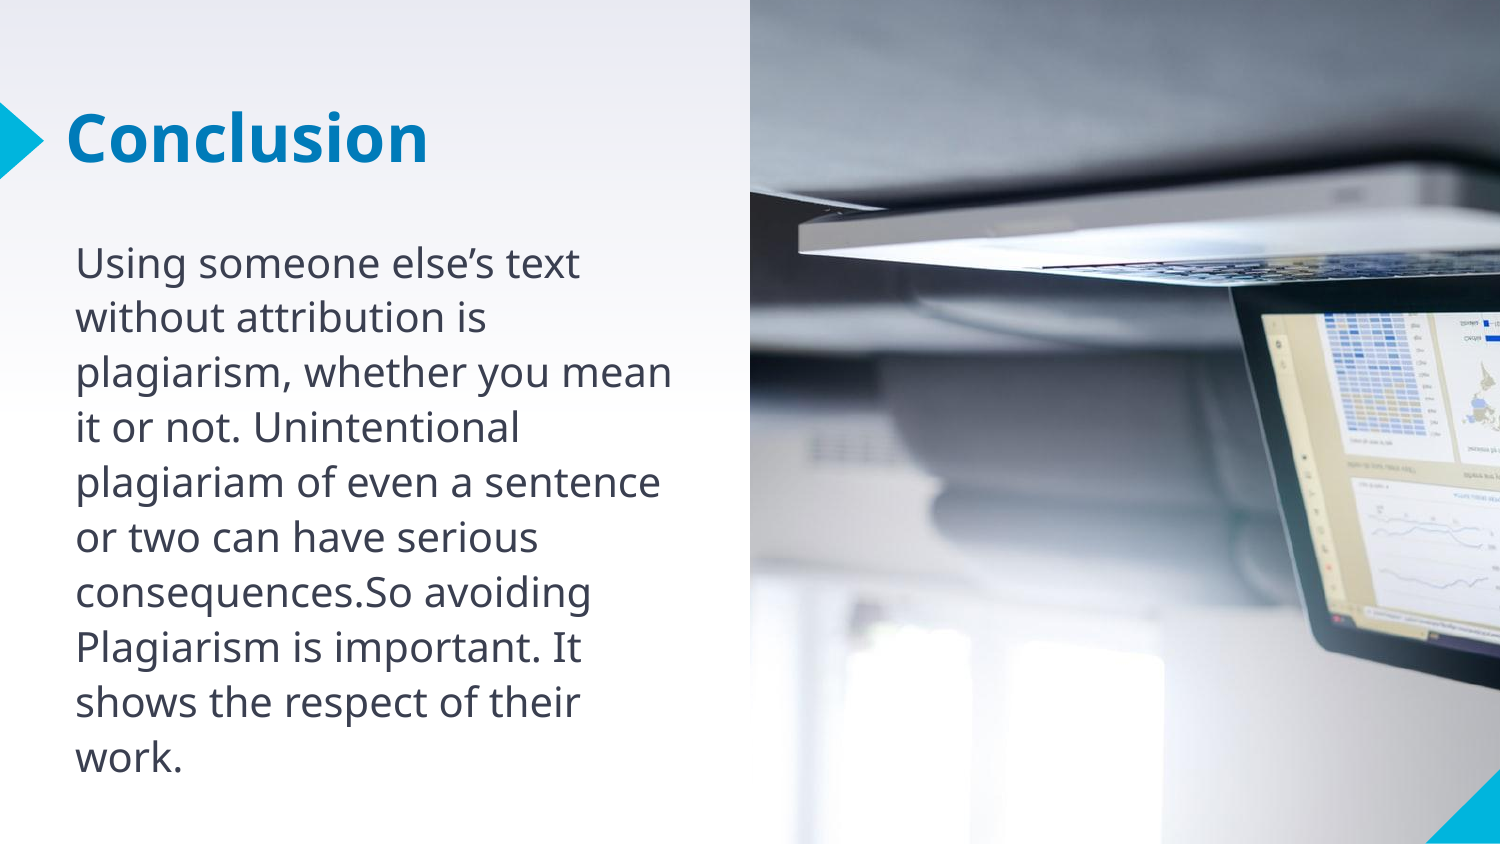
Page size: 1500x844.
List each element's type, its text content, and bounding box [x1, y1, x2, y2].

title Conclusion [65, 111, 668, 209]
picture [749, 0, 1500, 844]
list Using someone else’s text without attribution is plagiarism, whether you mean it or not. Unintentional plagiariam of even a sentence or two can have serious consequences.So avoiding Plagiarism is important. It shows the respect of their work. [75, 231, 677, 786]
